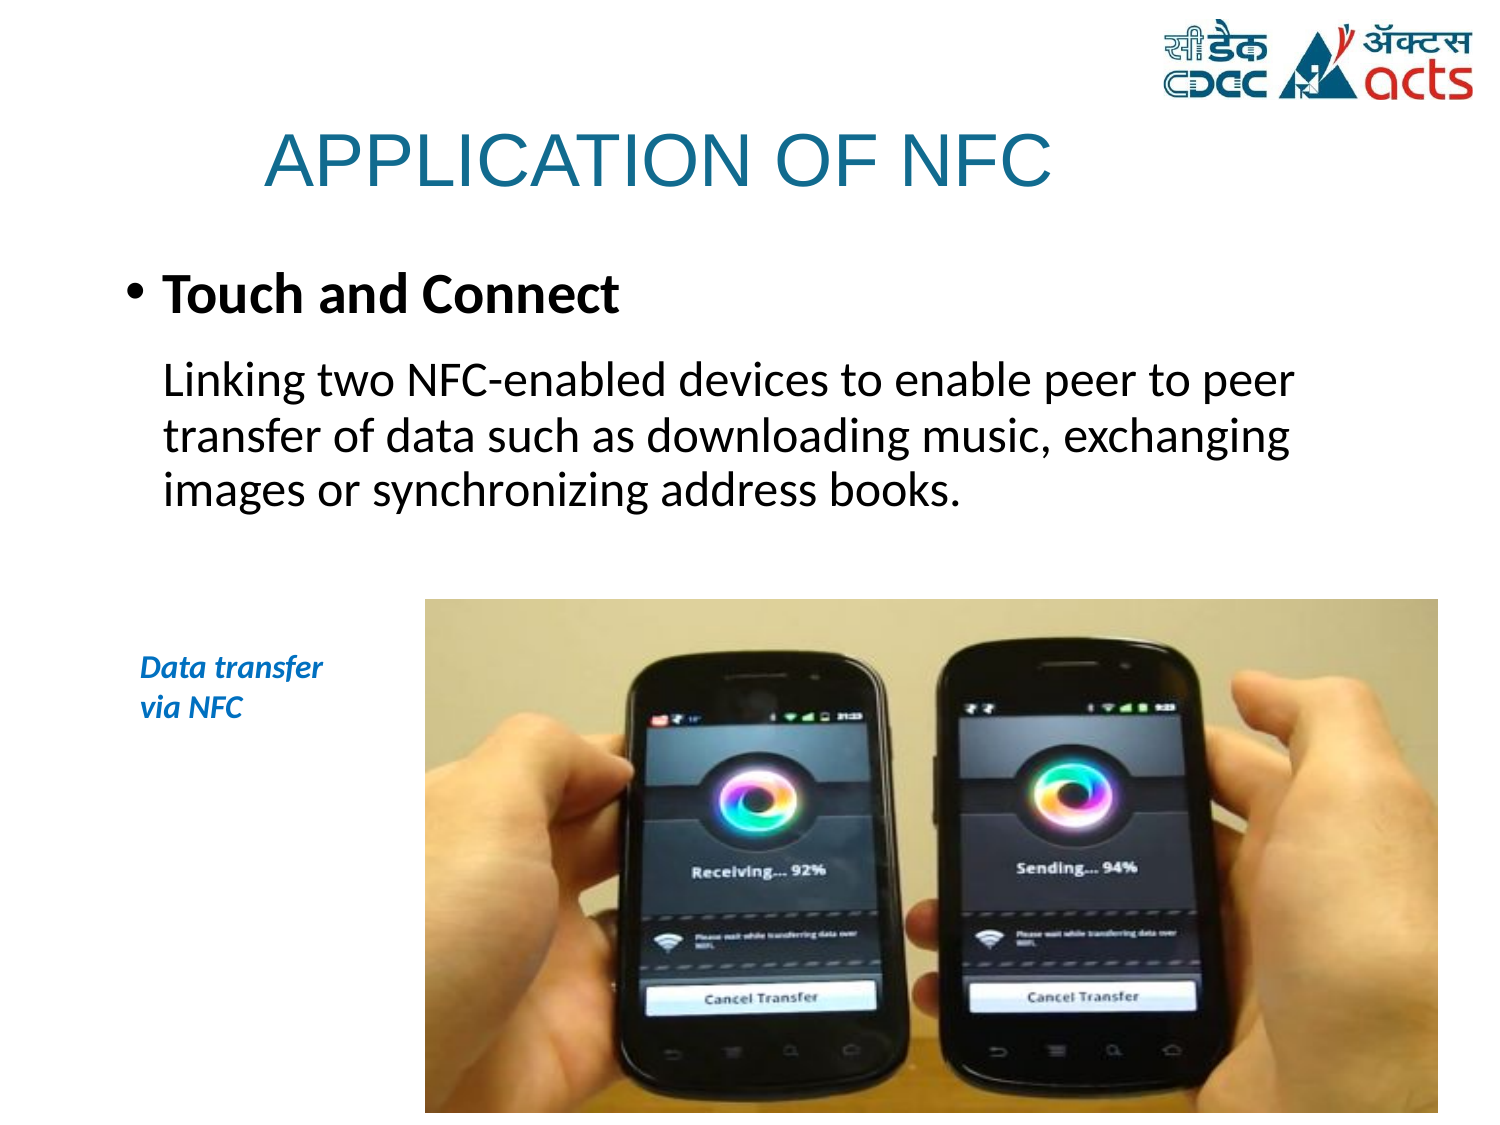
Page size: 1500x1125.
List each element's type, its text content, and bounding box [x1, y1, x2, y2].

picture [1163, 19, 1473, 100]
text_box Data transfer via NFC [125, 637, 375, 732]
list Touch and Connect Linking two NFC-enabled devices to enable peer to peer transfer of data such as downloading music, exchanging images or synchronizing address books. [125, 262, 1375, 983]
title APPLICATION OF NFC [264, 121, 1236, 211]
picture [424, 599, 1438, 1114]
